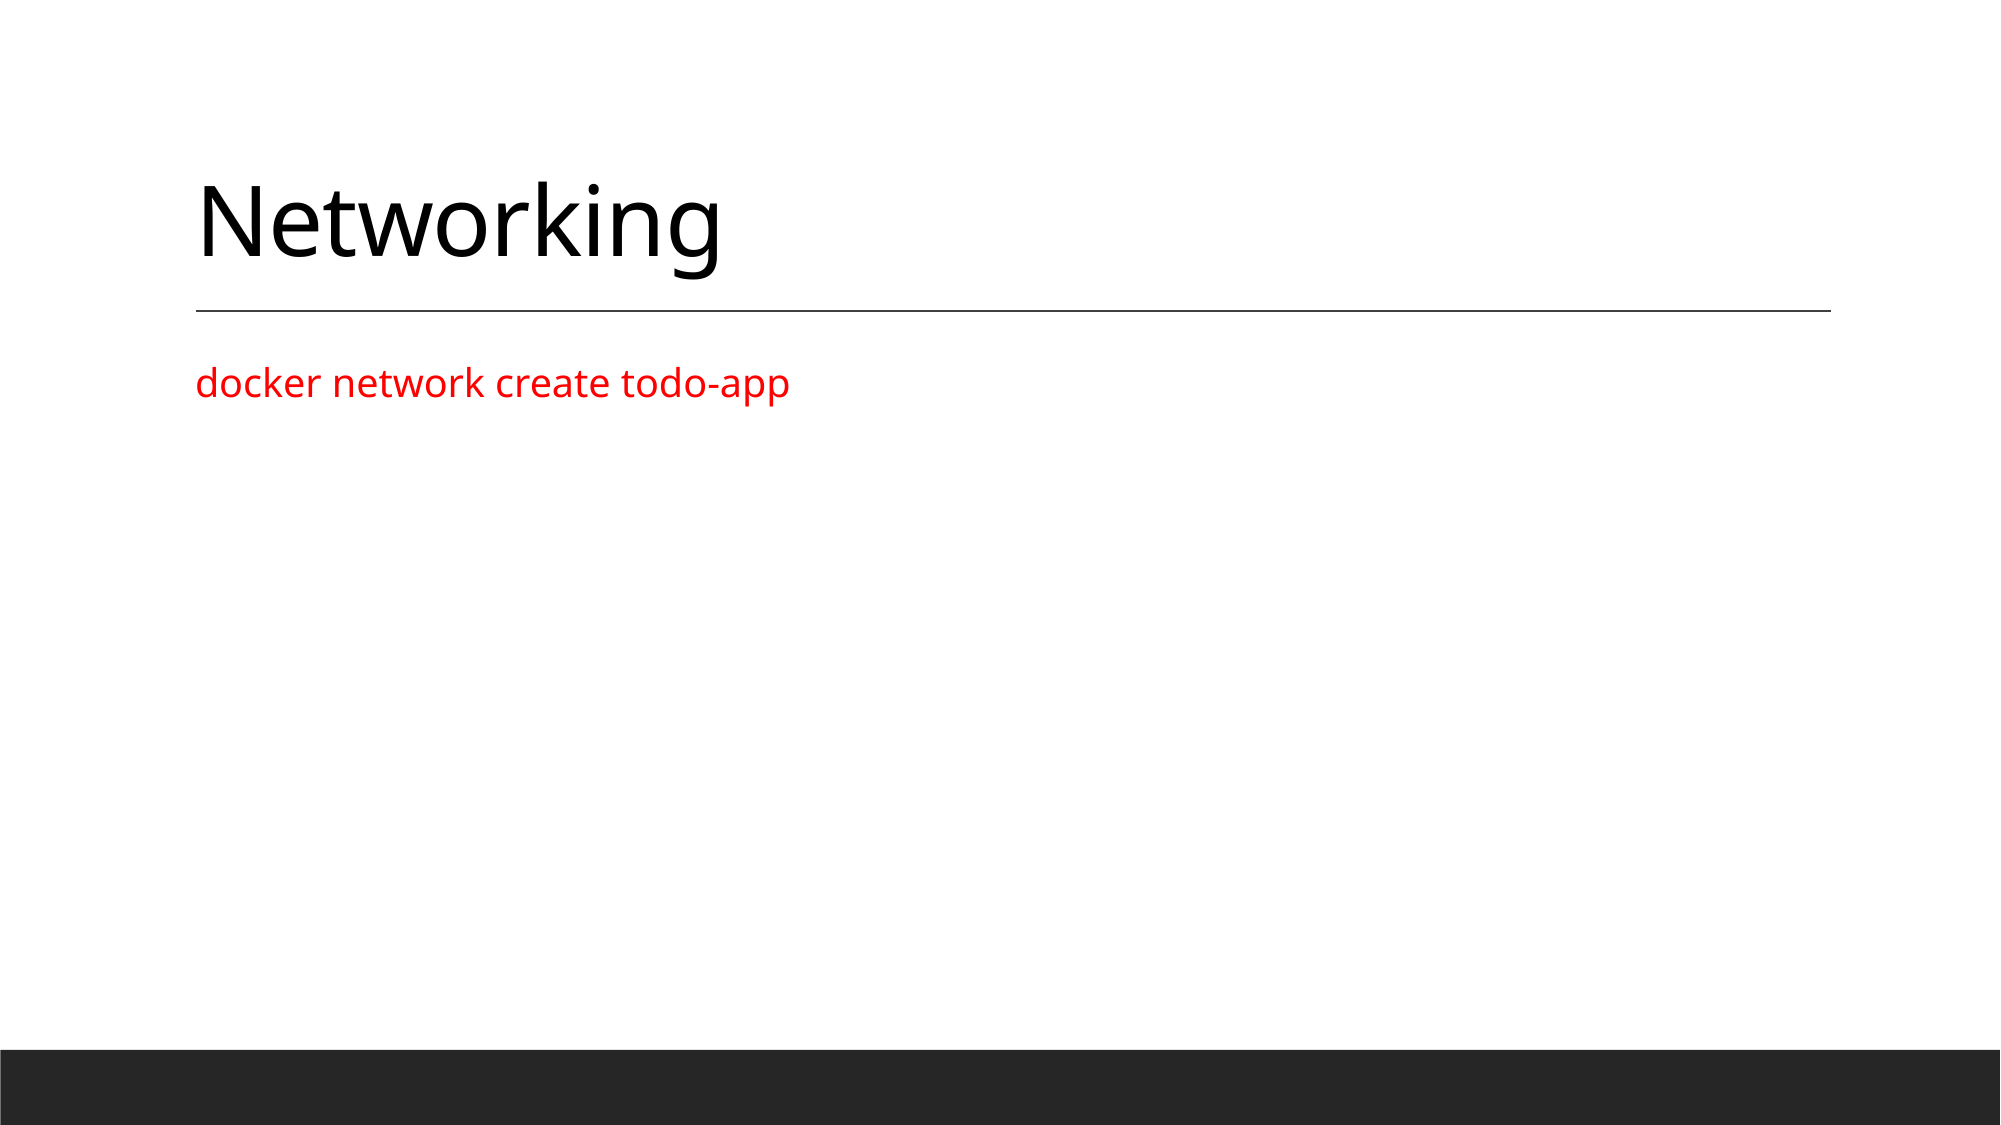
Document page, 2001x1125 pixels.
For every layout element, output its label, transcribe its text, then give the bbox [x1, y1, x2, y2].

title Networking [180, 47, 1830, 285]
list docker network create todo-app [180, 345, 1830, 963]
